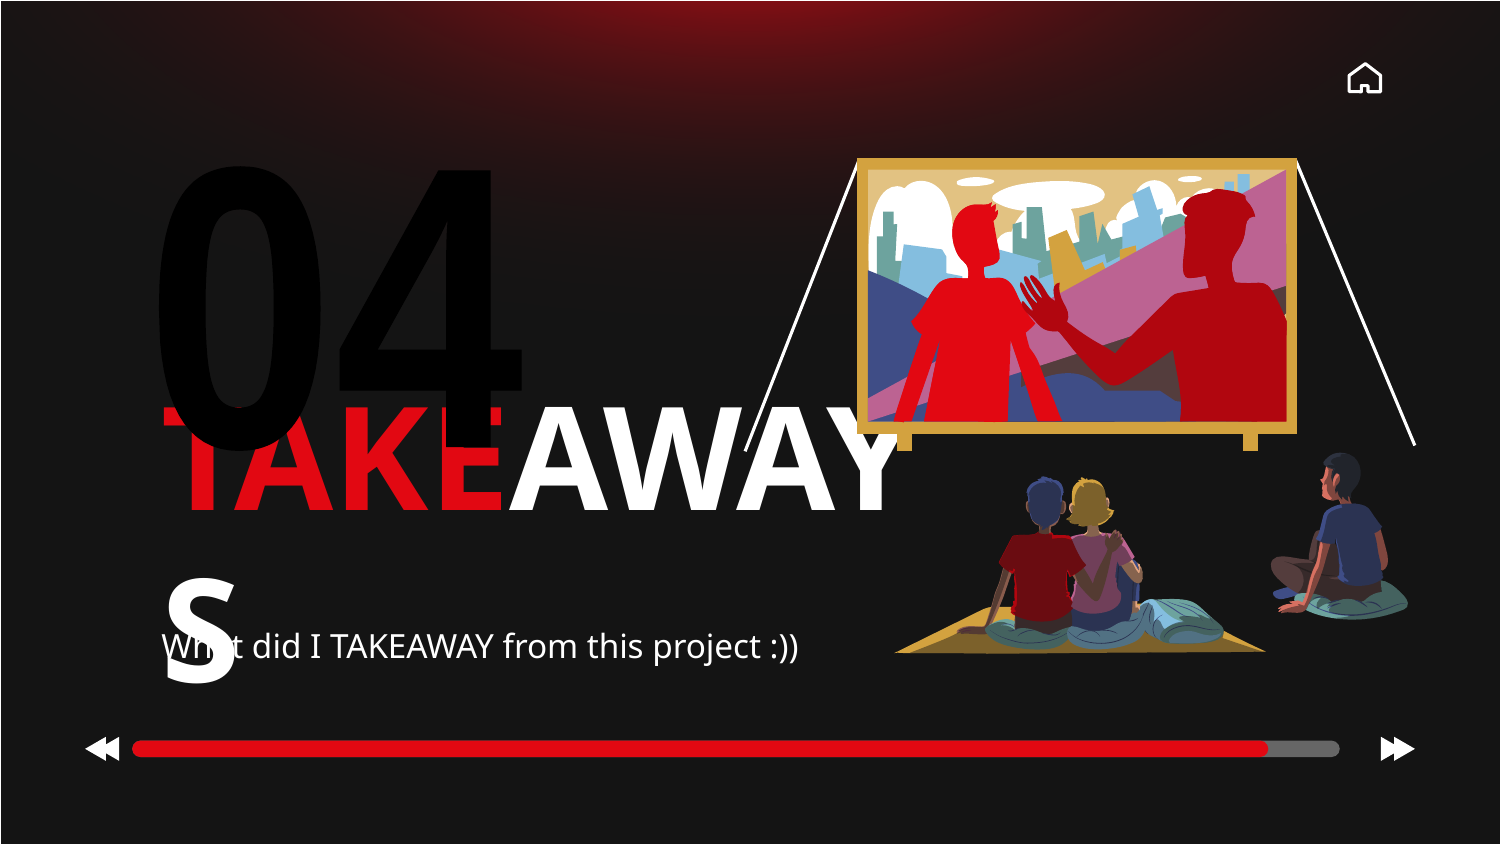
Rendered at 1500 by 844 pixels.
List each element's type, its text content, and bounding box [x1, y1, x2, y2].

picture [2, 2, 1500, 844]
text_box [1394, 736, 1415, 761]
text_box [131, 740, 1340, 758]
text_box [1270, 452, 1410, 621]
text_box [85, 736, 106, 761]
title TAKEAWAYS [146, 470, 969, 609]
text_box [106, 736, 120, 761]
text_box [1349, 63, 1381, 92]
subtitle What did I TAKEAWAY from this project :)) [146, 608, 855, 682]
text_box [744, 157, 1416, 452]
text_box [867, 169, 1287, 423]
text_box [893, 476, 1267, 655]
text_box [1380, 736, 1394, 761]
